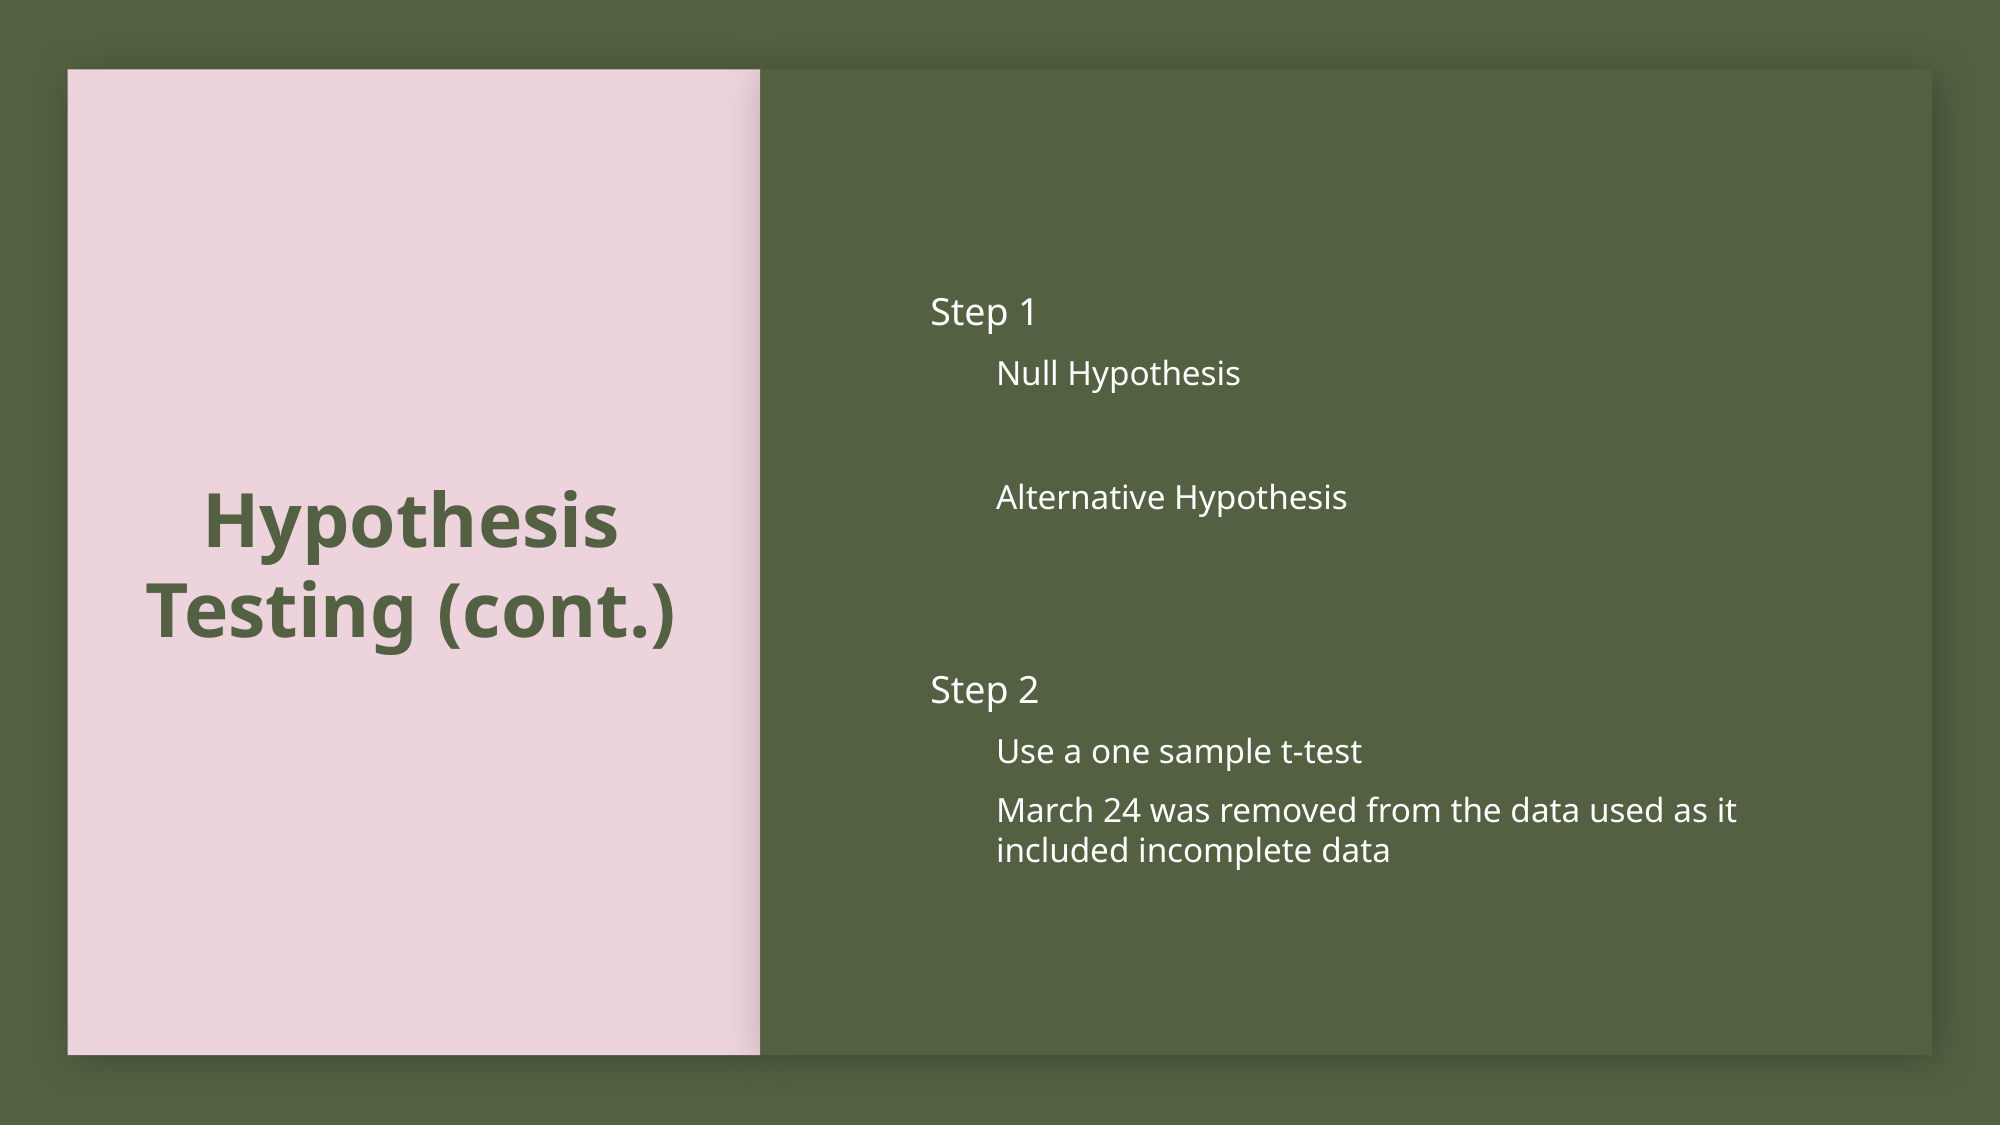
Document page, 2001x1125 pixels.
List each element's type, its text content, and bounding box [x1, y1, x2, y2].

title Hypothesis Testing (cont.) [83, 382, 739, 743]
